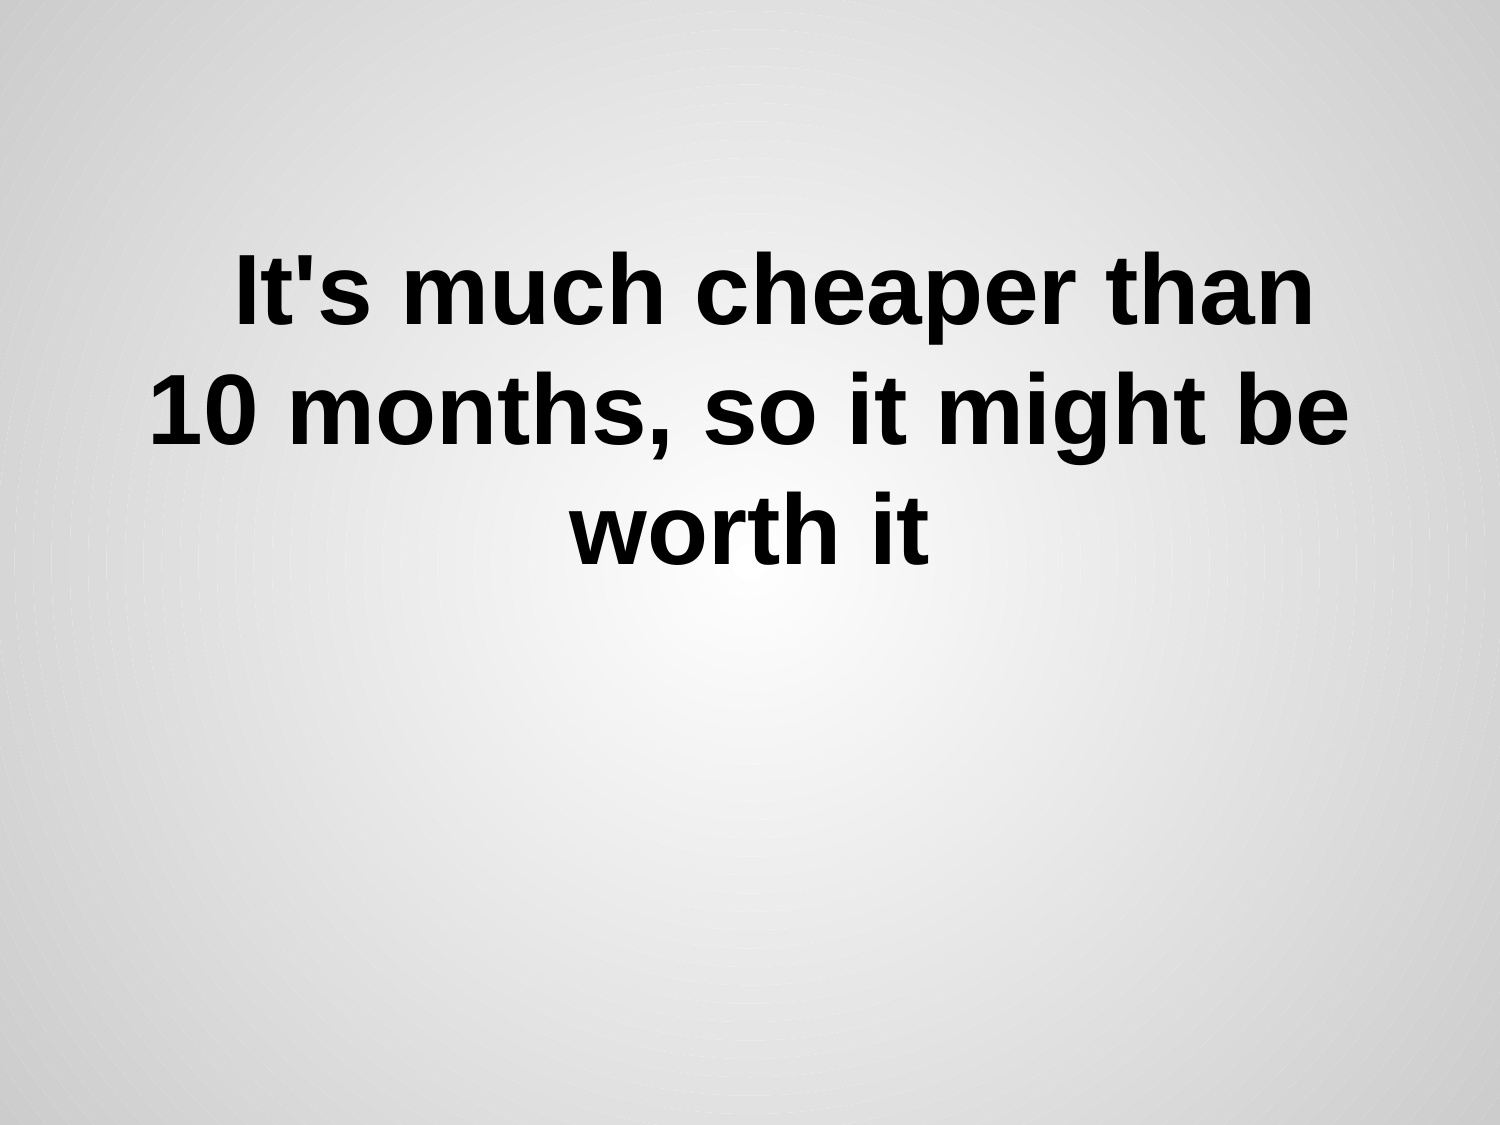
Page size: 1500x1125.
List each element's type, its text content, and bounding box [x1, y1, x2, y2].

title It's much cheaper than 10 months, so it might be worth it [112, 210, 1388, 600]
